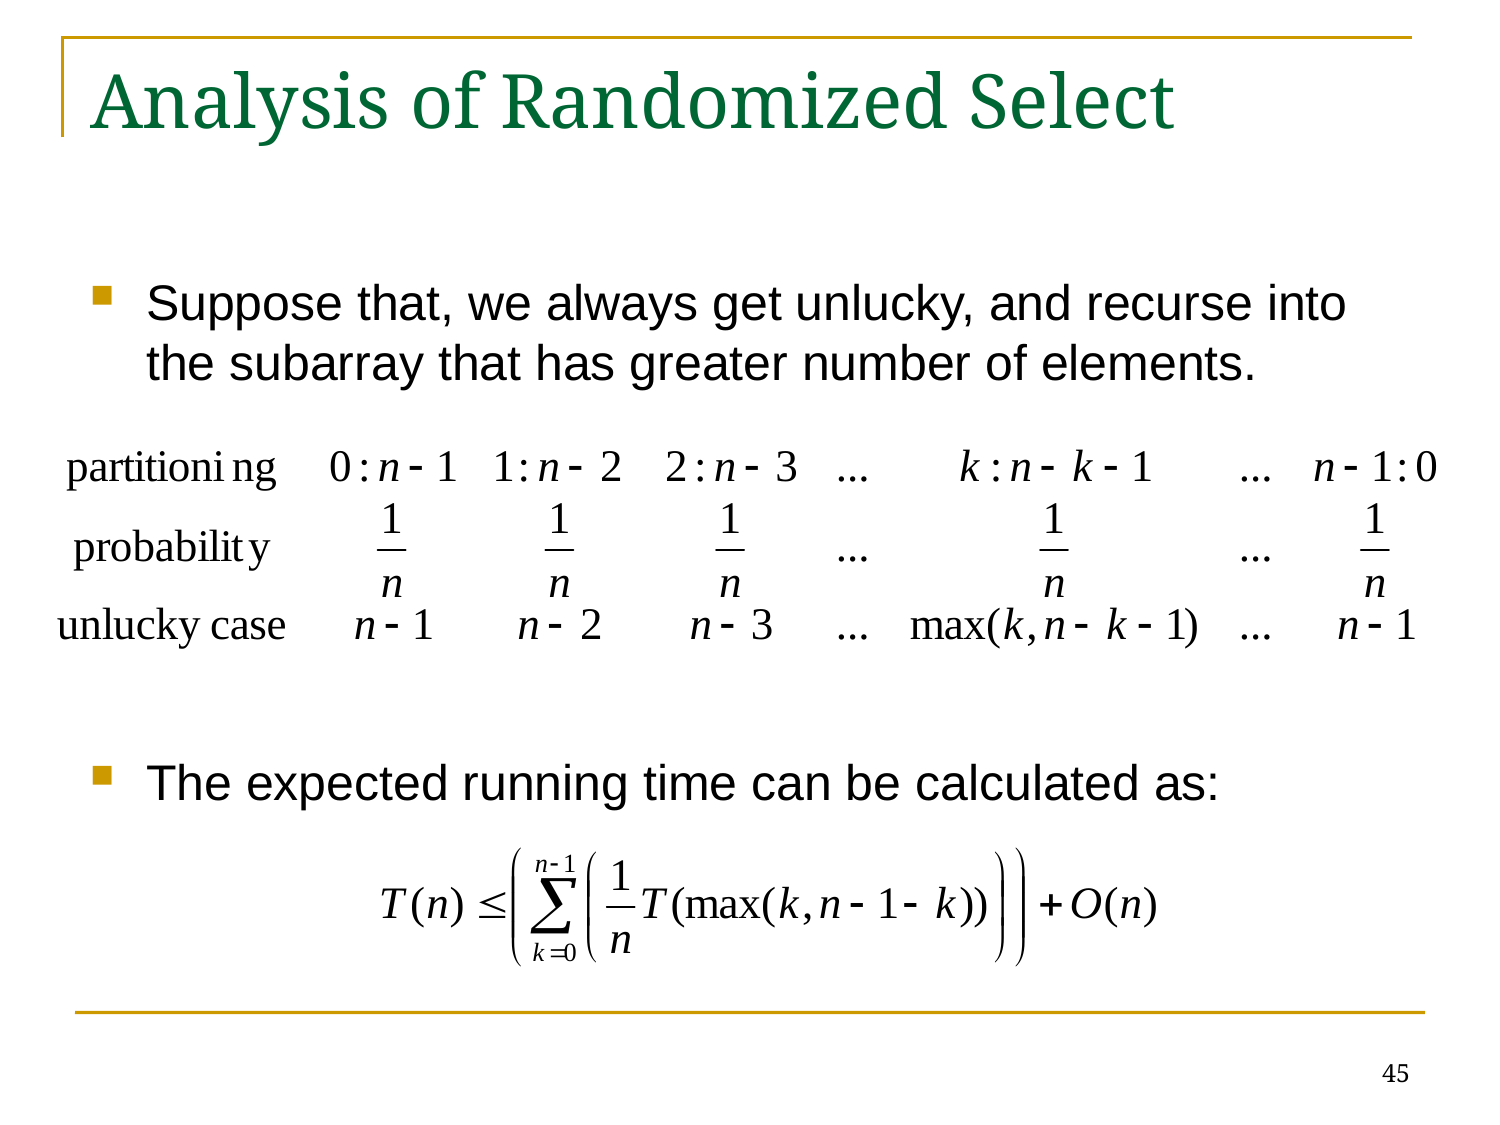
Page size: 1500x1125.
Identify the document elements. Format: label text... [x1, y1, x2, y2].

list Suppose that, we always get unlucky, and recurse into the subarray that has greater number of elements. The expected running time can be calculated as: [75, 262, 1425, 435]
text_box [374, 839, 1166, 976]
list Suppose that, we always get unlucky, and recurse into the subarray that has greater number of elements. The expected running time can be calculated as: [75, 669, 1425, 1006]
slide_number 45 [1074, 1023, 1426, 1100]
title Analysis of Randomized Select [75, 45, 1425, 233]
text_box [49, 437, 1447, 660]
